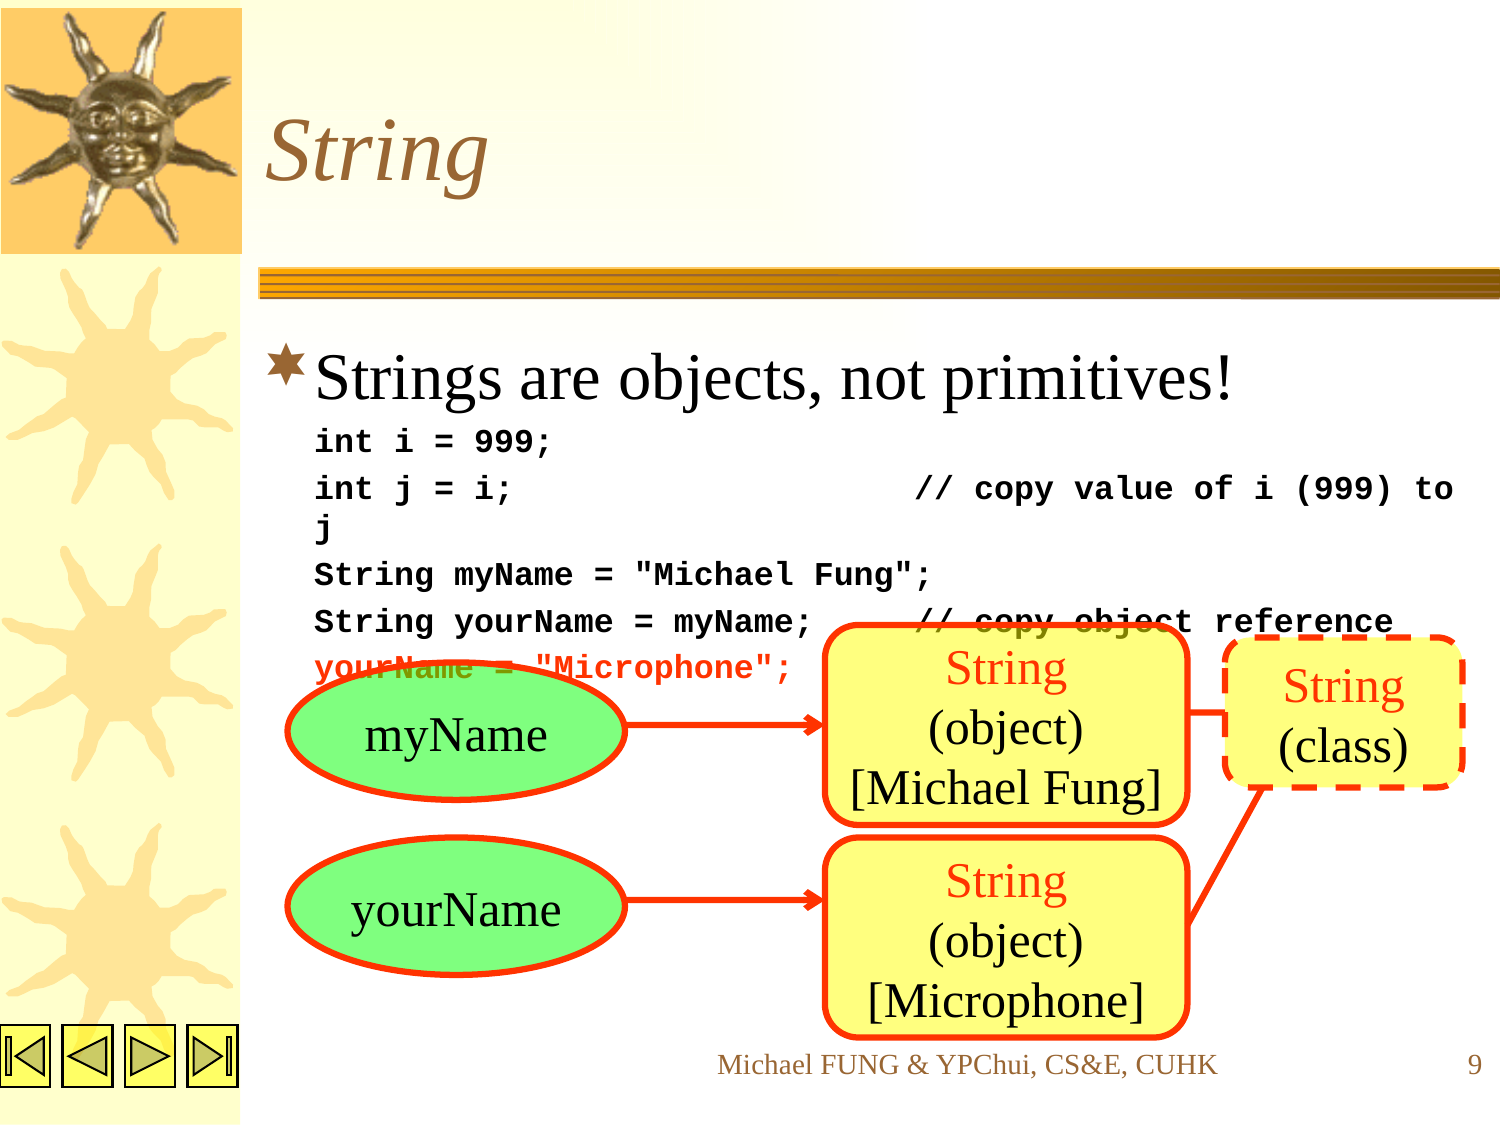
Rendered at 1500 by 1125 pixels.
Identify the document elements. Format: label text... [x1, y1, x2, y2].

text_box String (class) [1224, 637, 1463, 788]
text_box String (object) [Microphone] [824, 837, 1188, 1025]
slide_number 9 [1337, 1025, 1498, 1100]
text_box [624, 892, 826, 908]
text_box String (object) [Michael Fung] [824, 624, 1188, 826]
footer Michael FUNG & YPChui, CS&E, CUHK [622, 1025, 1313, 1100]
title String [250, 50, 1492, 238]
text_box [624, 717, 826, 733]
picture [1, 8, 242, 254]
list Strings are objects, not primitives! int i = 999; int j = i; // copy value of i (999) to j String myName = "Michael Fung"; String yourName = myName; // copy object reference yourName = "Microphone"; [242, 324, 1494, 1000]
text_box yourName [287, 837, 625, 975]
text_box myName [287, 662, 625, 800]
